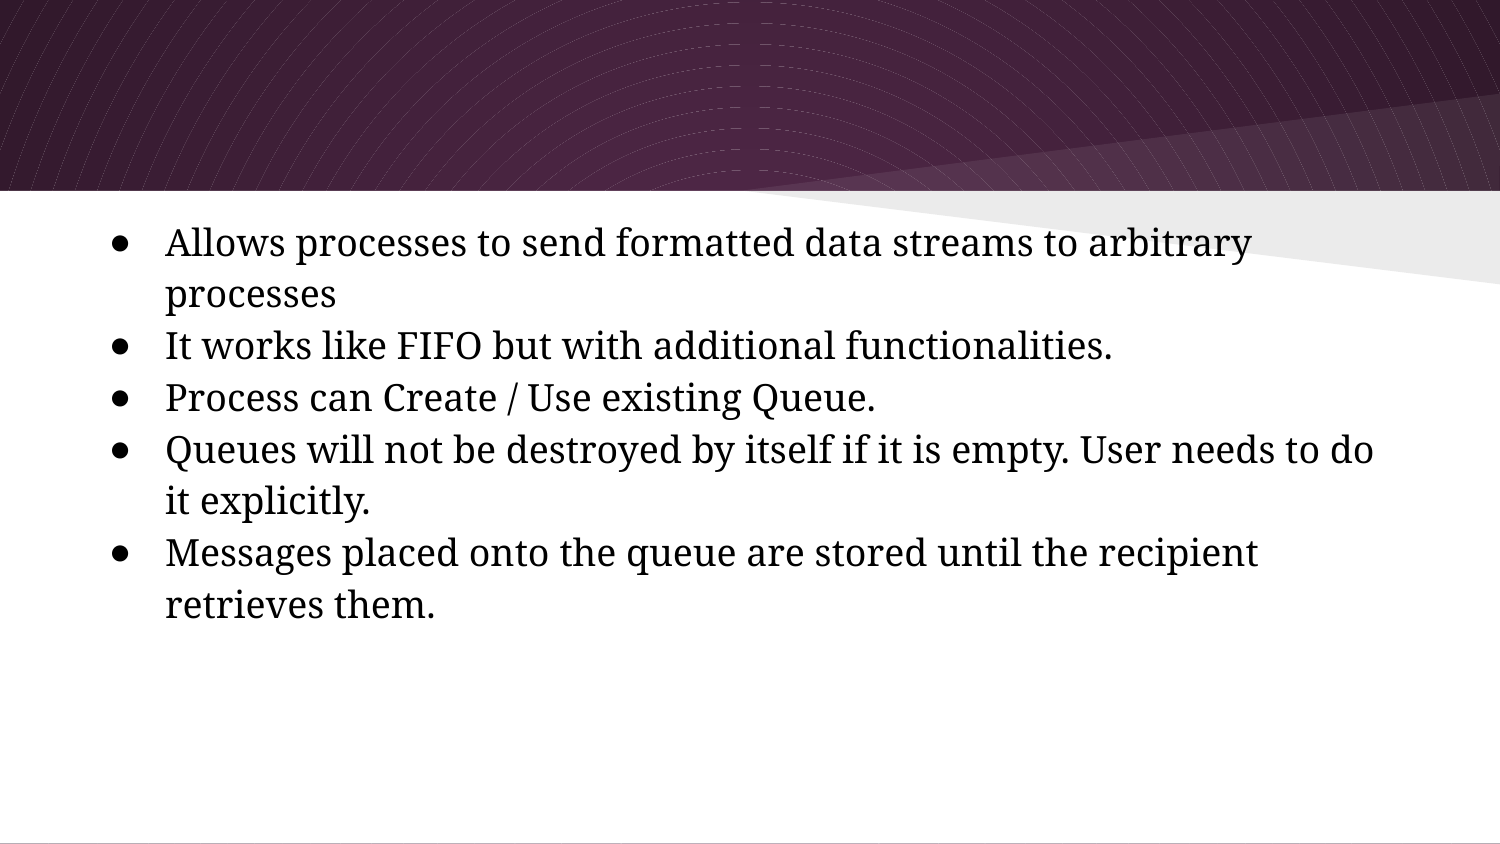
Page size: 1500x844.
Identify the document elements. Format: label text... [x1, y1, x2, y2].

list Allows processes to send formatted data streams to arbitrary processes It works like FIFO but with additional functionalities. Process can Create / Use existing Queue. Queues will not be destroyed by itself if it is empty. User needs to do it explicitly. Messages placed onto the queue are stored until the recipient retrieves them. [75, 196, 1425, 808]
